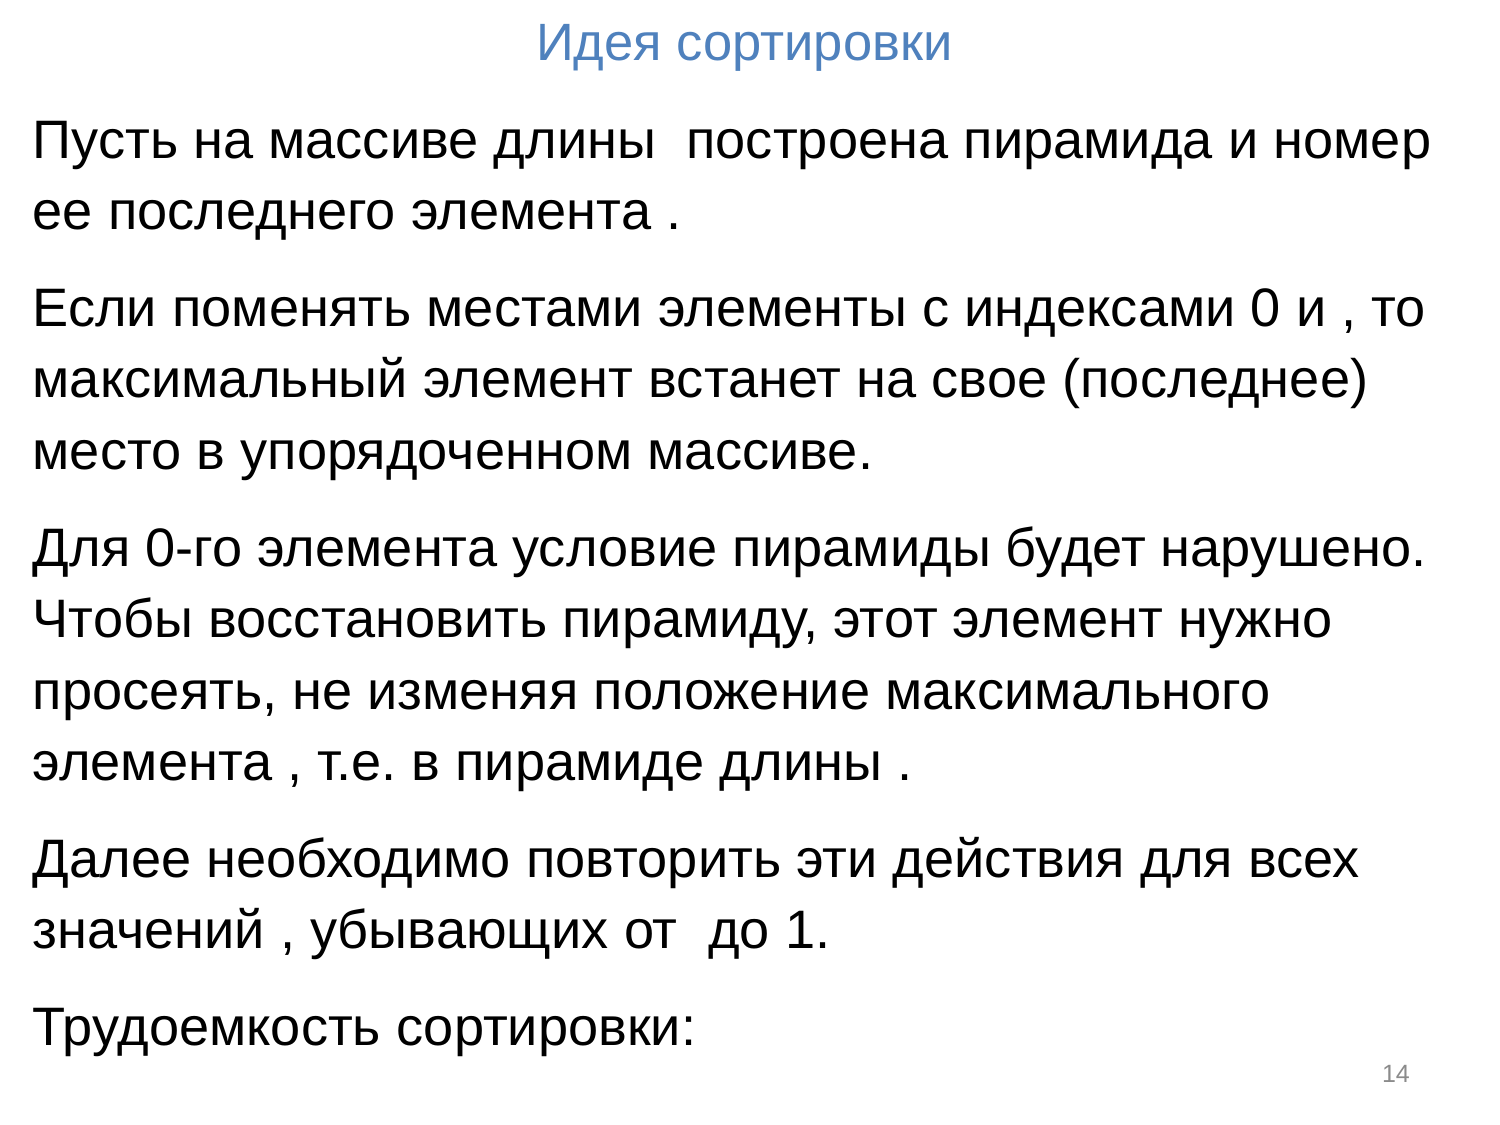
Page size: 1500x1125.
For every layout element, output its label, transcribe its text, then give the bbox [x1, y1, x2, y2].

title Идея сортировки [76, 0, 1427, 79]
slide_number 14 [1074, 1042, 1425, 1103]
